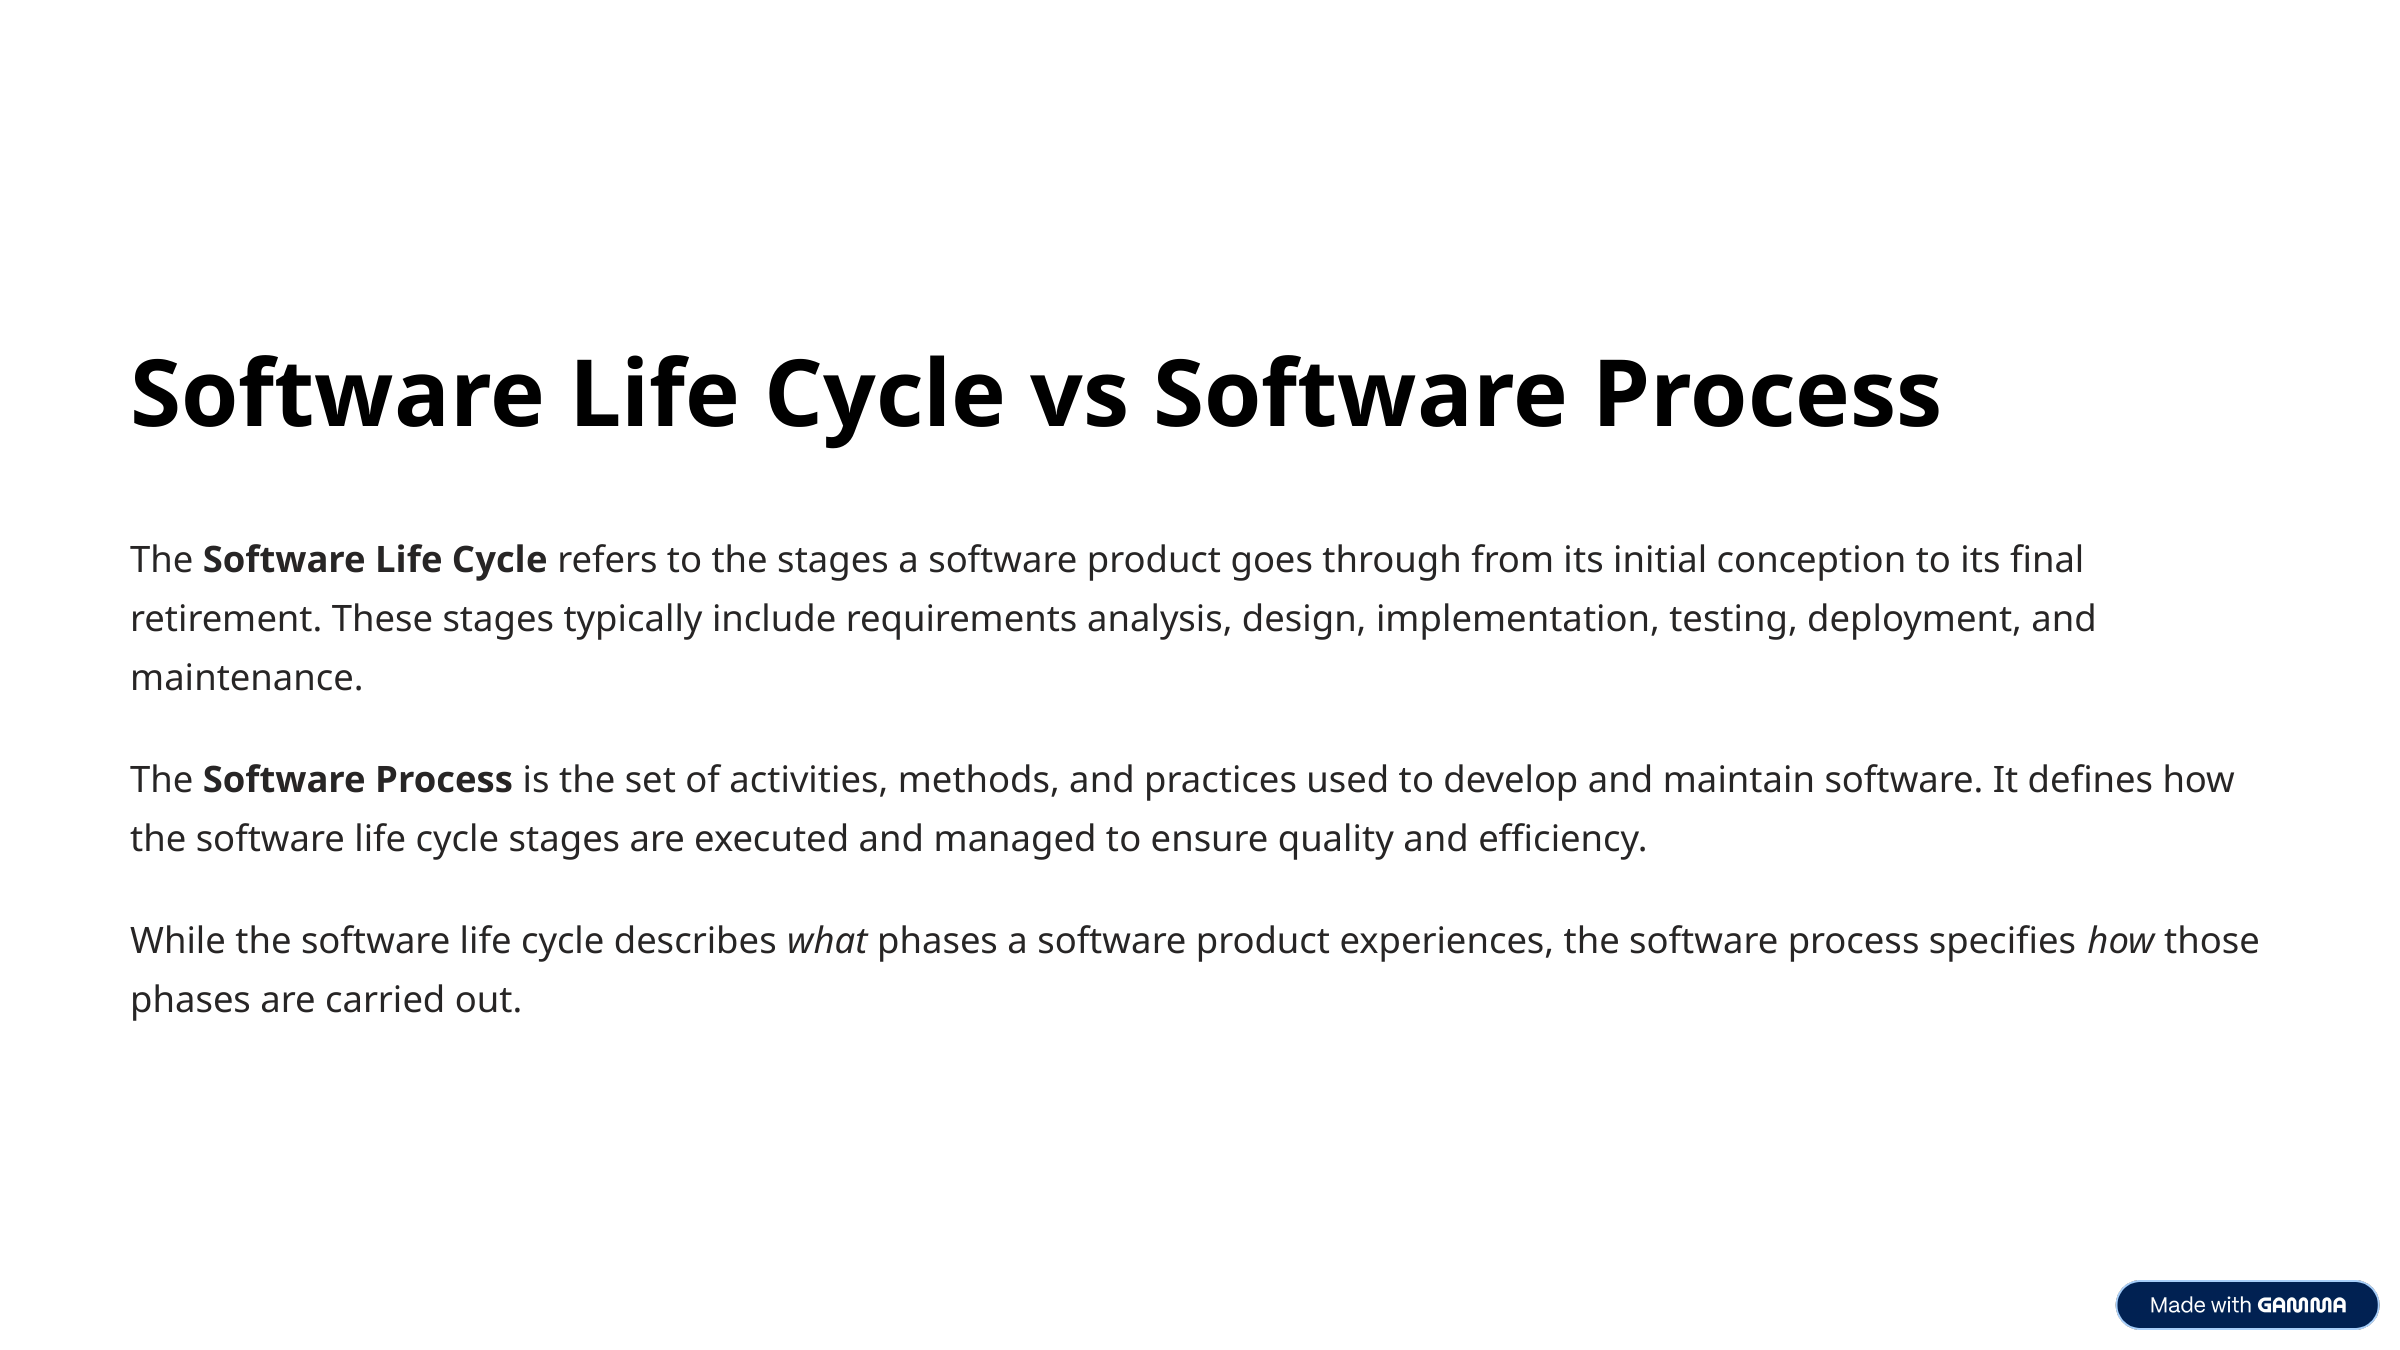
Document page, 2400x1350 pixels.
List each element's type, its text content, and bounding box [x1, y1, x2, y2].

text_box The Software Process is the set of activities, methods, and practices used to develop and maintain software. It defines how the software life cycle stages are executed and managed to ensure quality and efficiency. [130, 740, 2270, 860]
text_box The Software Life Cycle refers to the stages a software product goes through from its initial conception to its final retirement. These stages typically include requirements analysis, design, implementation, testing, deployment, and maintenance. [130, 520, 2270, 699]
text_box Software Life Cycle vs Software Process [130, 329, 1965, 446]
text_box While the software life cycle describes what phases a software product experiences, the software process specifies how those phases are carried out. [130, 901, 2270, 1021]
picture [2106, 1271, 2389, 1339]
